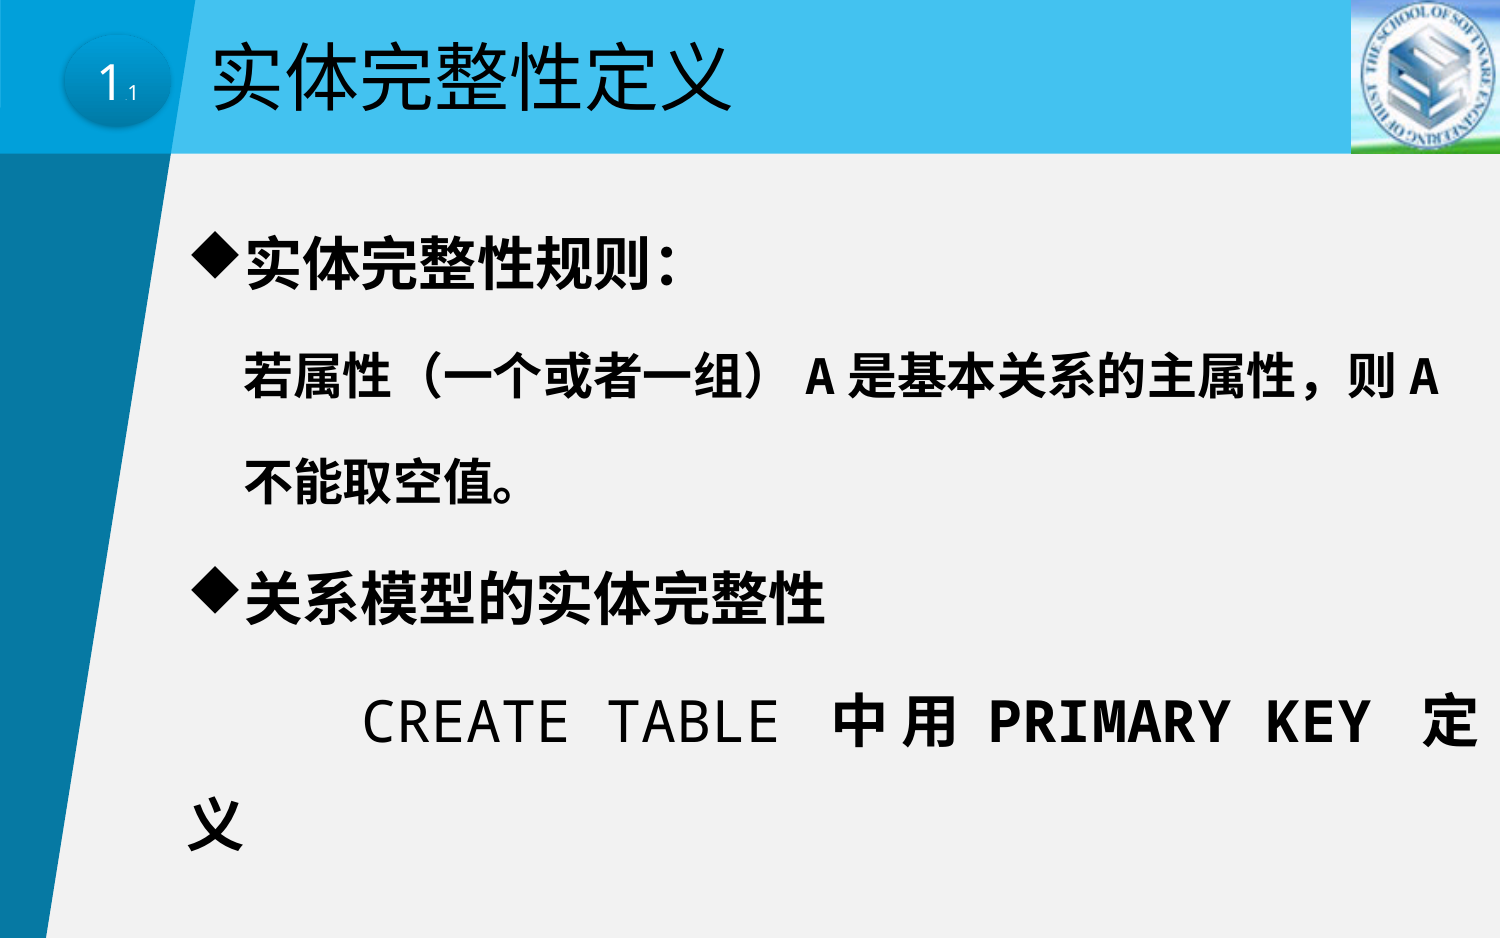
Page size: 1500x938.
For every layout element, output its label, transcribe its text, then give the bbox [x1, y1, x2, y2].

text_box 实体完整性定义 [194, 0, 1353, 150]
text_box 1.1 [64, 34, 172, 127]
picture [1351, 0, 1500, 154]
list 实体完整性规则： 若属性（一个或者一组）A是基本关系的主属性，则A 不能取空值。 关系模型的实体完整性 CREATE TABLE 中 用 PRIMARY KEY 定义 [171, 185, 1500, 871]
